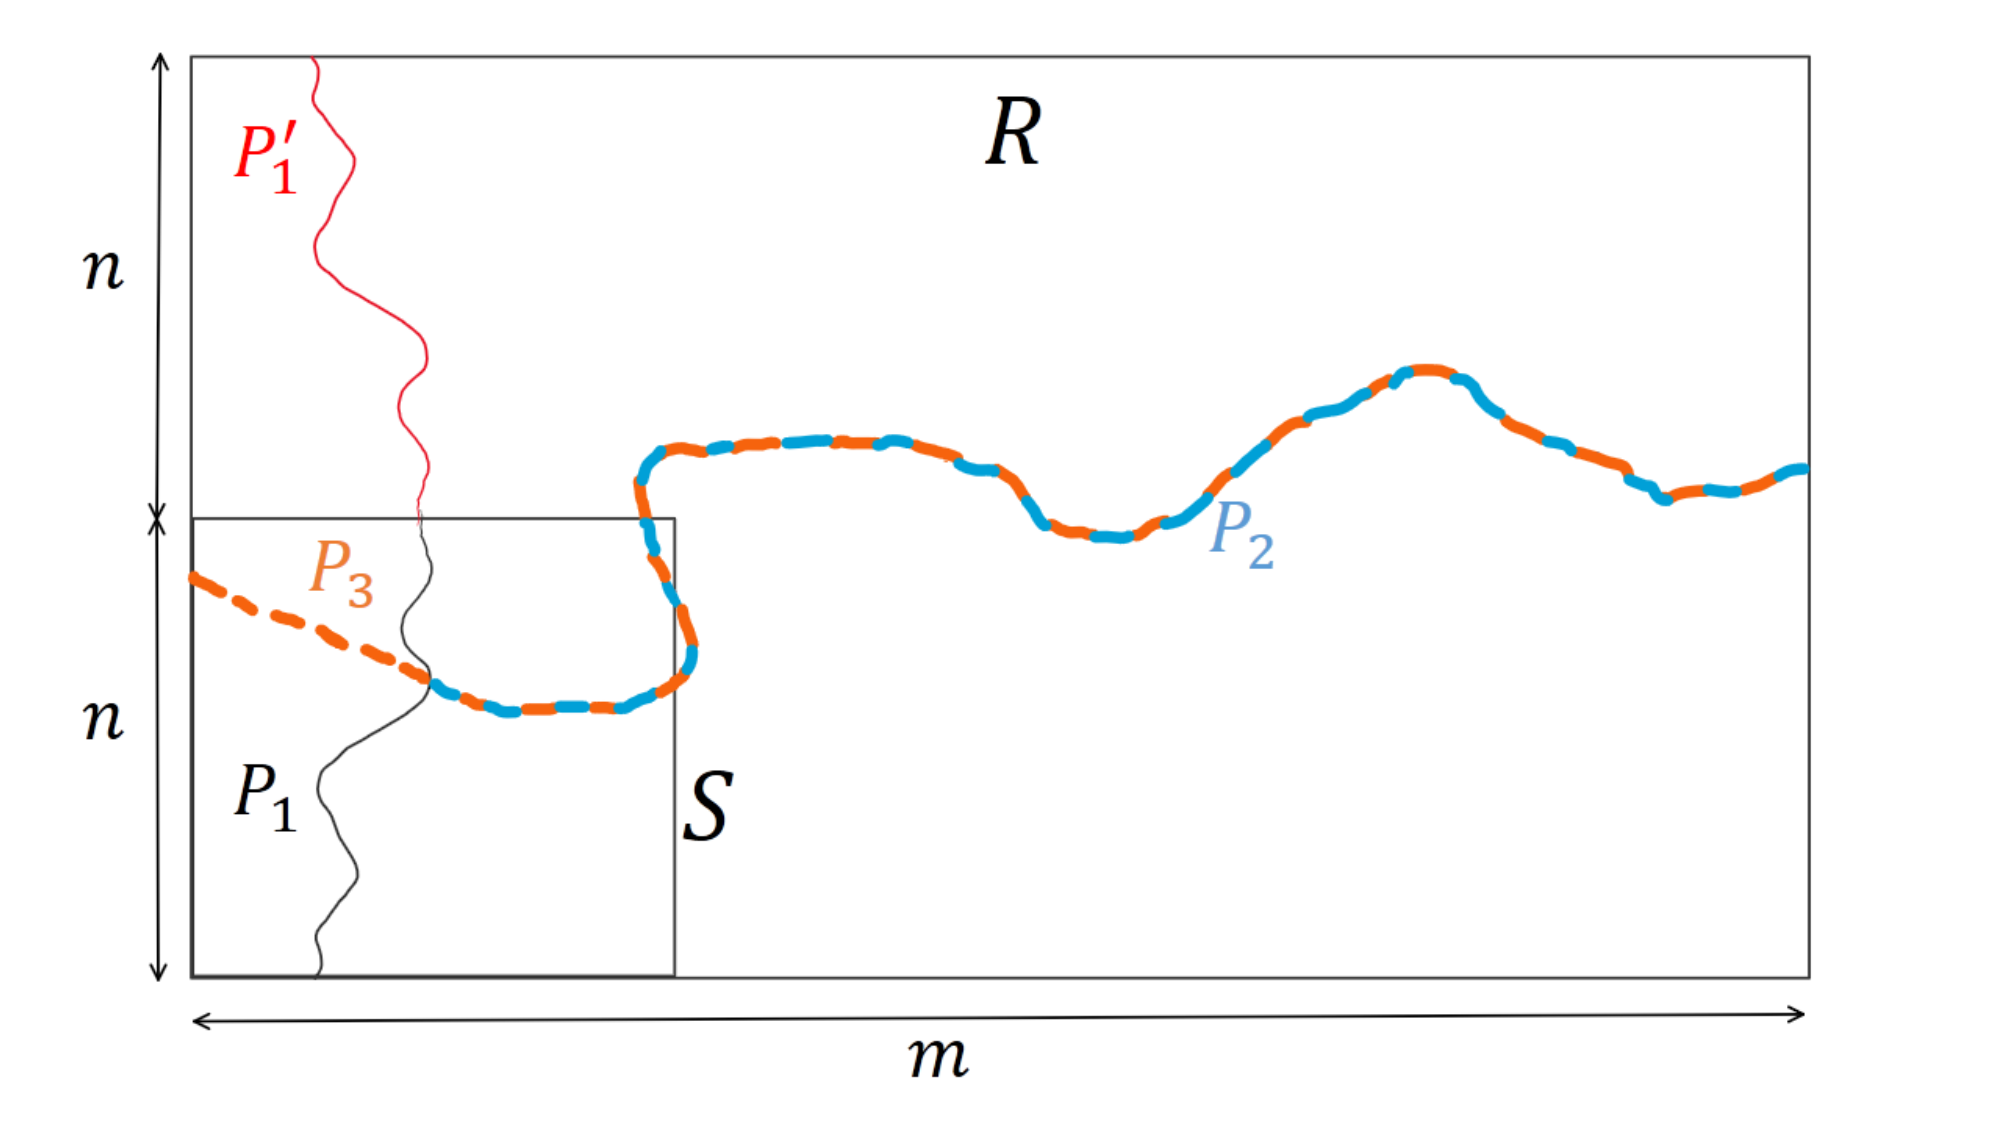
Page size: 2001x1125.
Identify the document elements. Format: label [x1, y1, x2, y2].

picture [82, 28, 1822, 1097]
